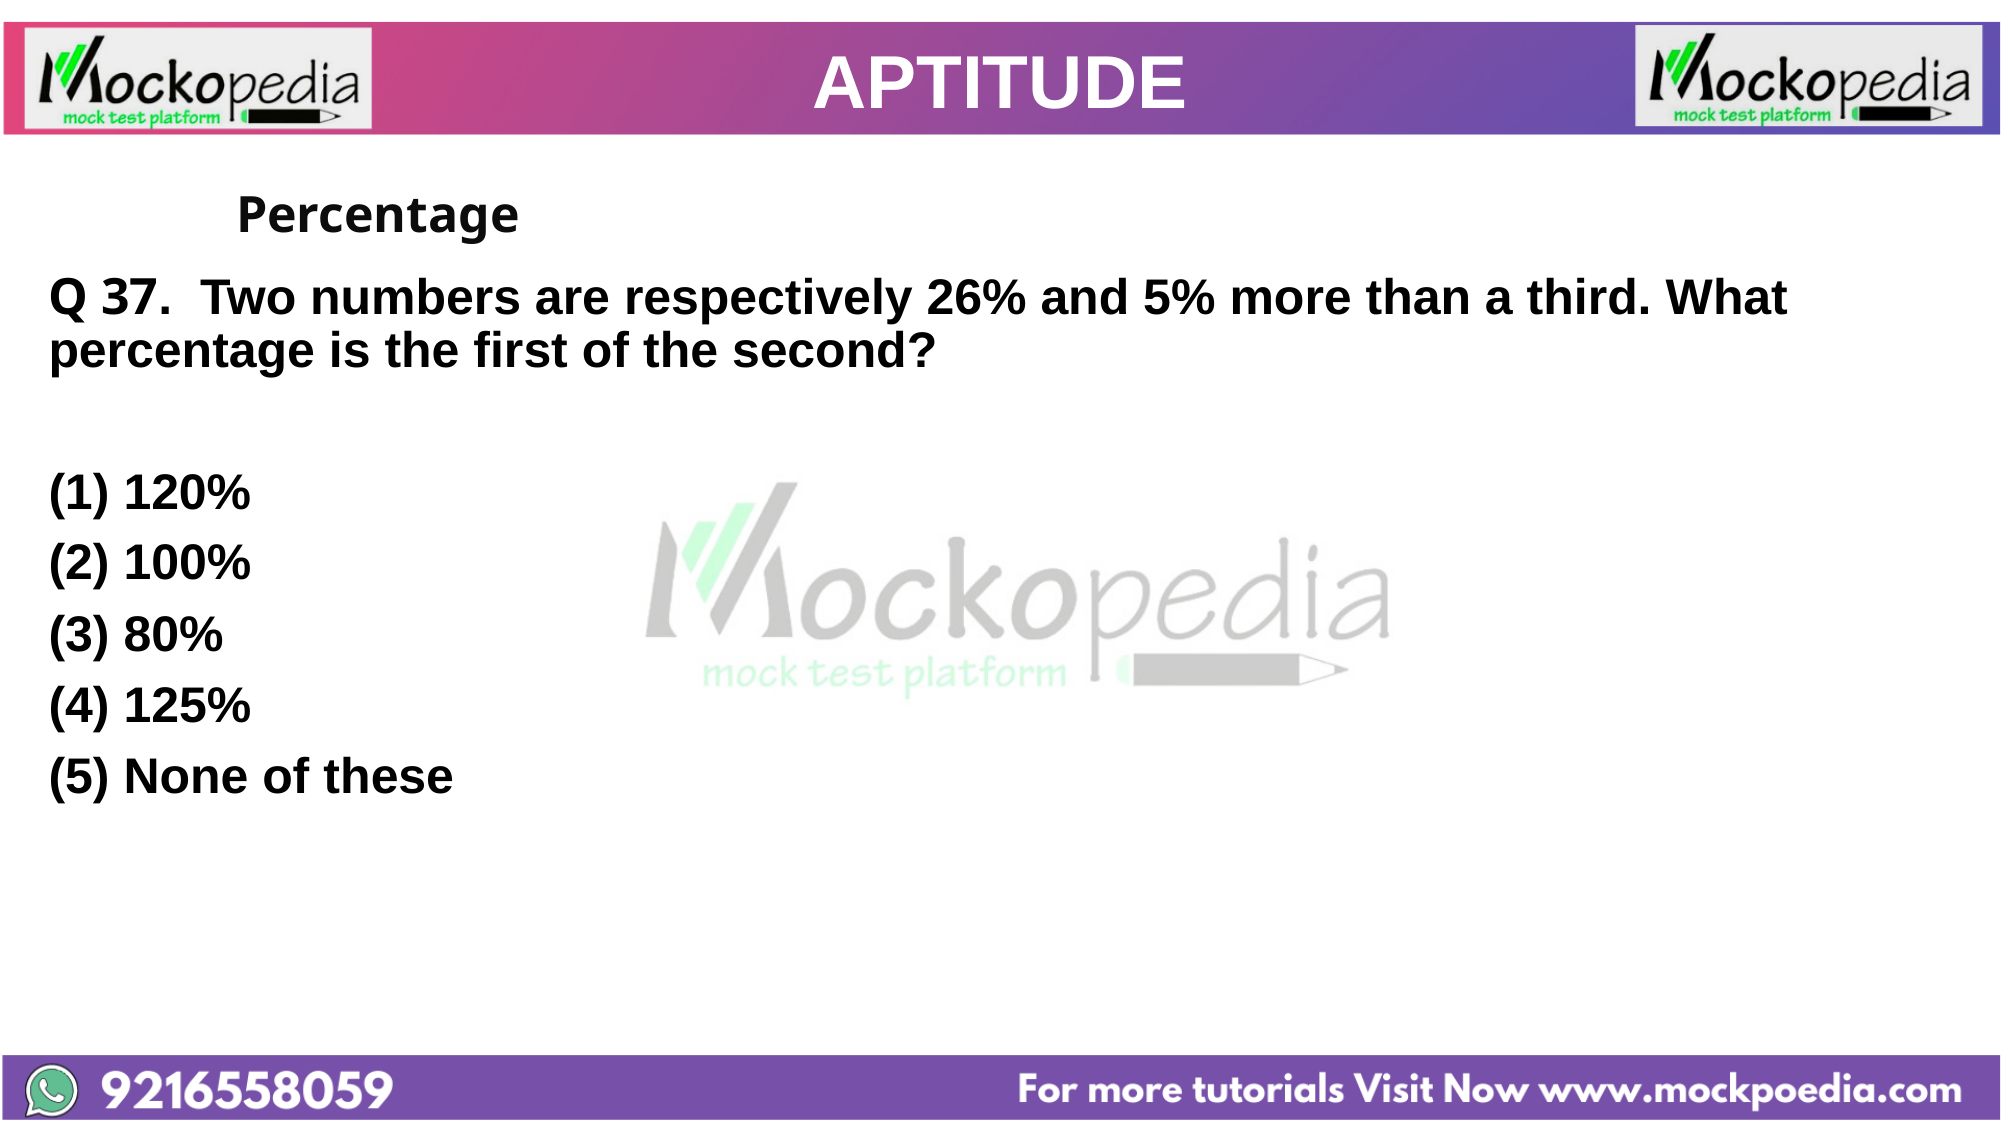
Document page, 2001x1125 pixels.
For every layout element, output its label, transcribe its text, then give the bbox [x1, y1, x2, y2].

list Percentage Q 37. Two numbers are respectively 26% and 5% more than a third. What percentage is the first of the second? 120% (2) 100% (3) 80% (4) 125% (5) None of these [33, 175, 1959, 1053]
title APTITUDE [41, 31, 1959, 142]
picture [0, 0, 2001, 1125]
